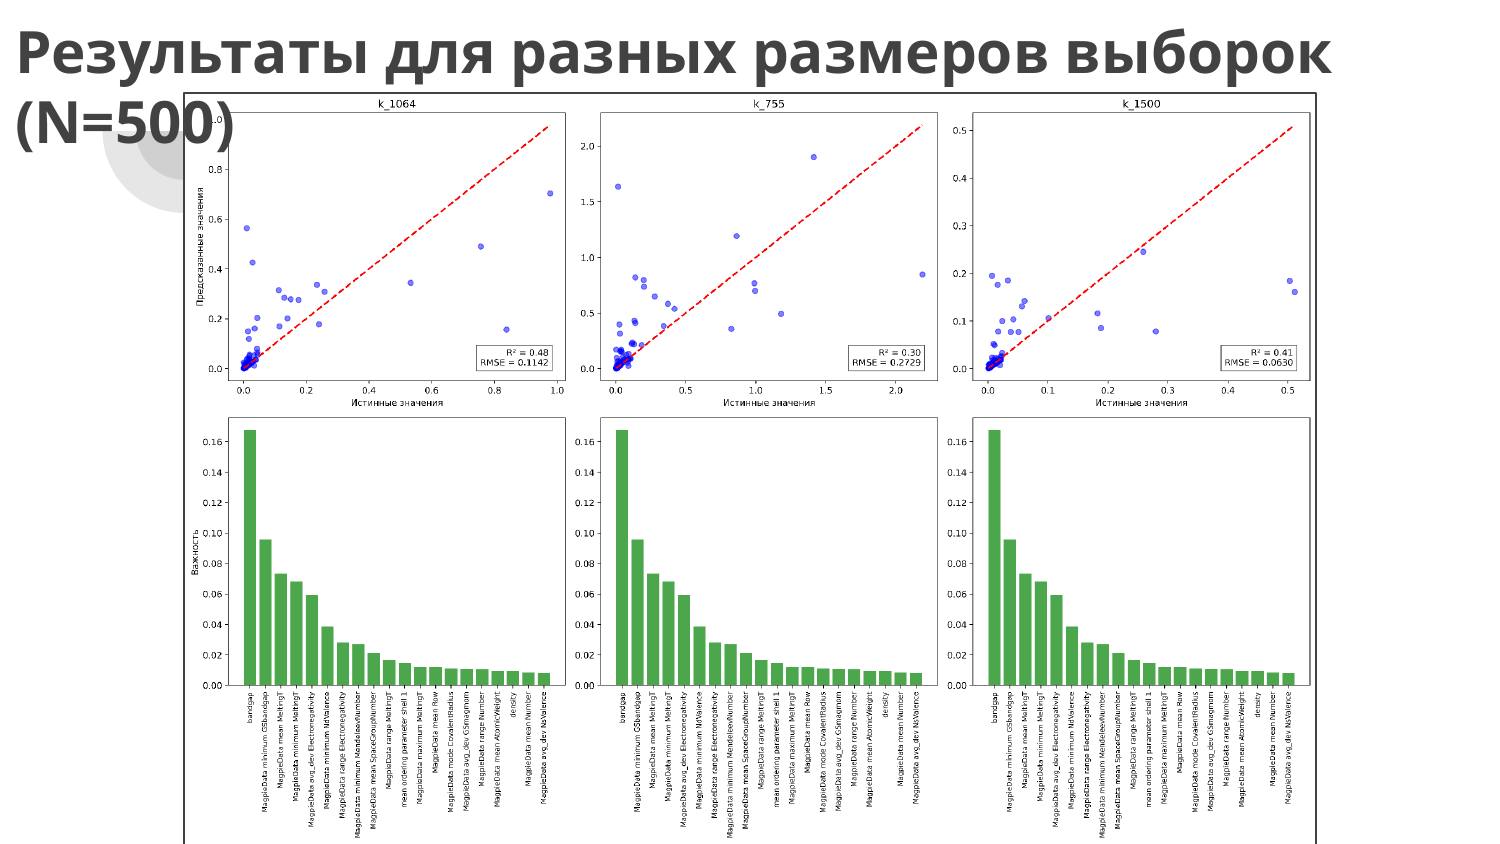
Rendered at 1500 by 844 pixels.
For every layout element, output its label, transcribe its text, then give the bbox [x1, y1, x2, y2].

picture [184, 93, 1316, 844]
title Результаты для разных размеров выборок (N=500) [0, 0, 1500, 94]
